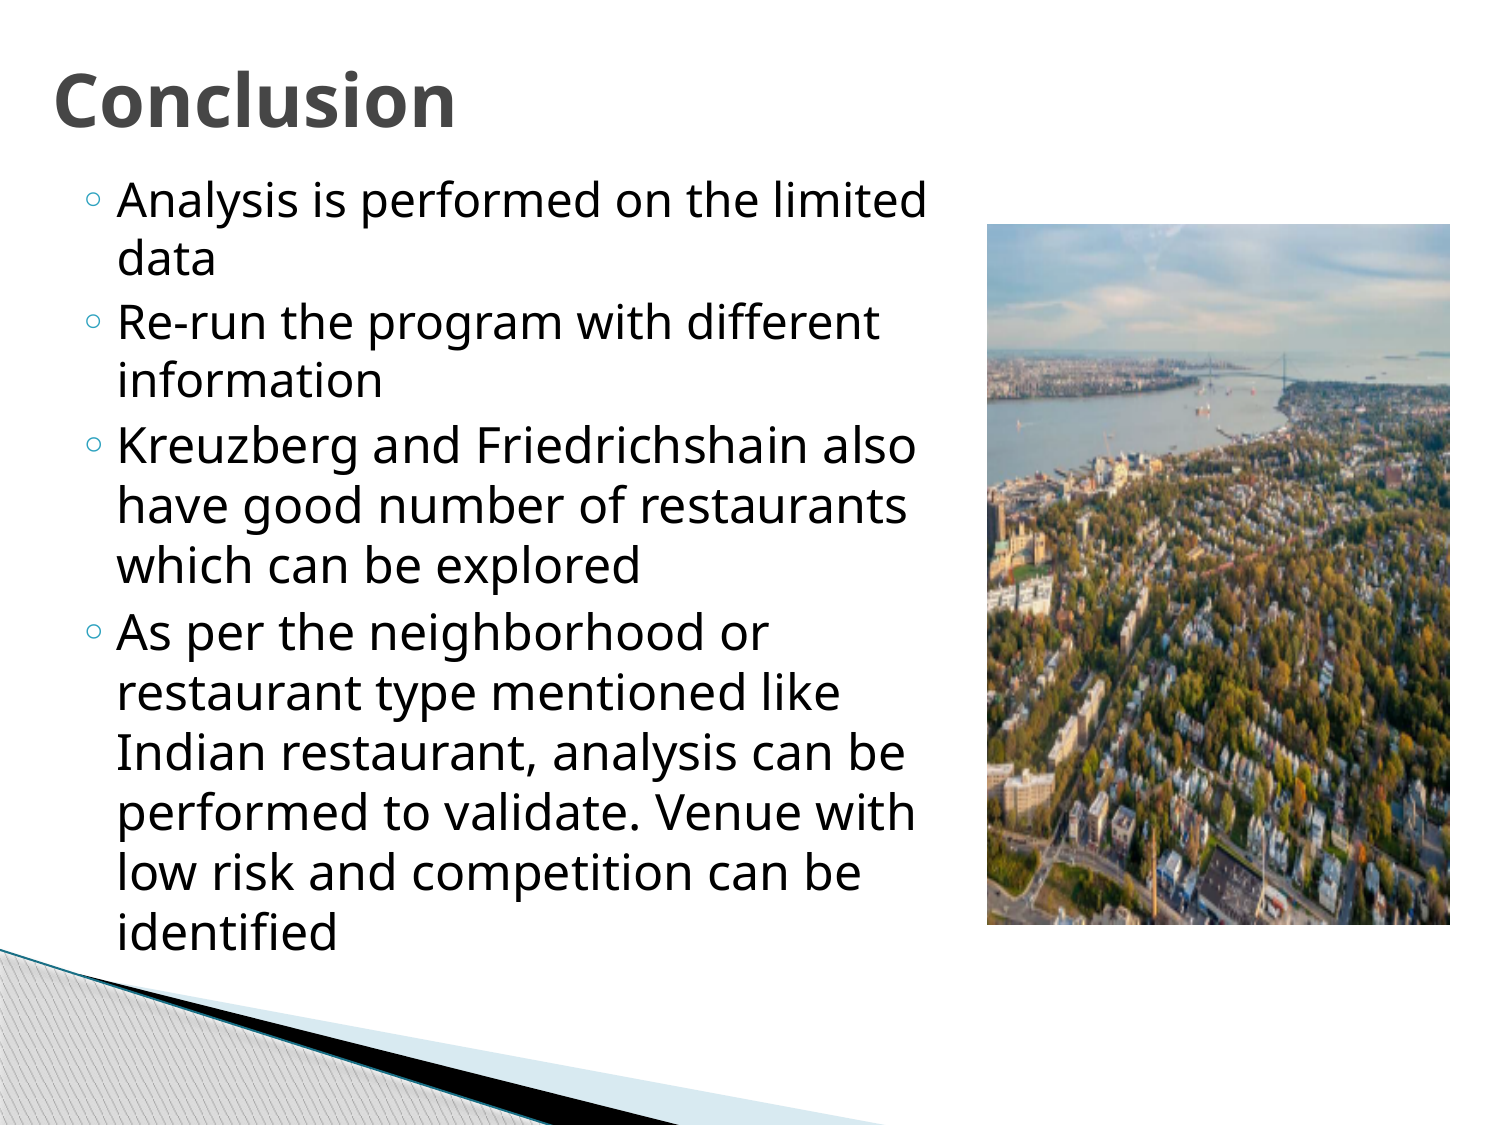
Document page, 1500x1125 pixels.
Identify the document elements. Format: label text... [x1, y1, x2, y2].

picture [987, 224, 1451, 926]
text_box Analysis is performed on the limited data Re-run the program with different information Kreuzberg and Friedrichshain also have good number of restaurants which can be explored As per the neighborhood or restaurant type mentioned like Indian restaurant, analysis can be performed to validate. Venue with low risk and competition can be identified [0, 162, 975, 1063]
title Conclusion [37, 45, 1500, 150]
